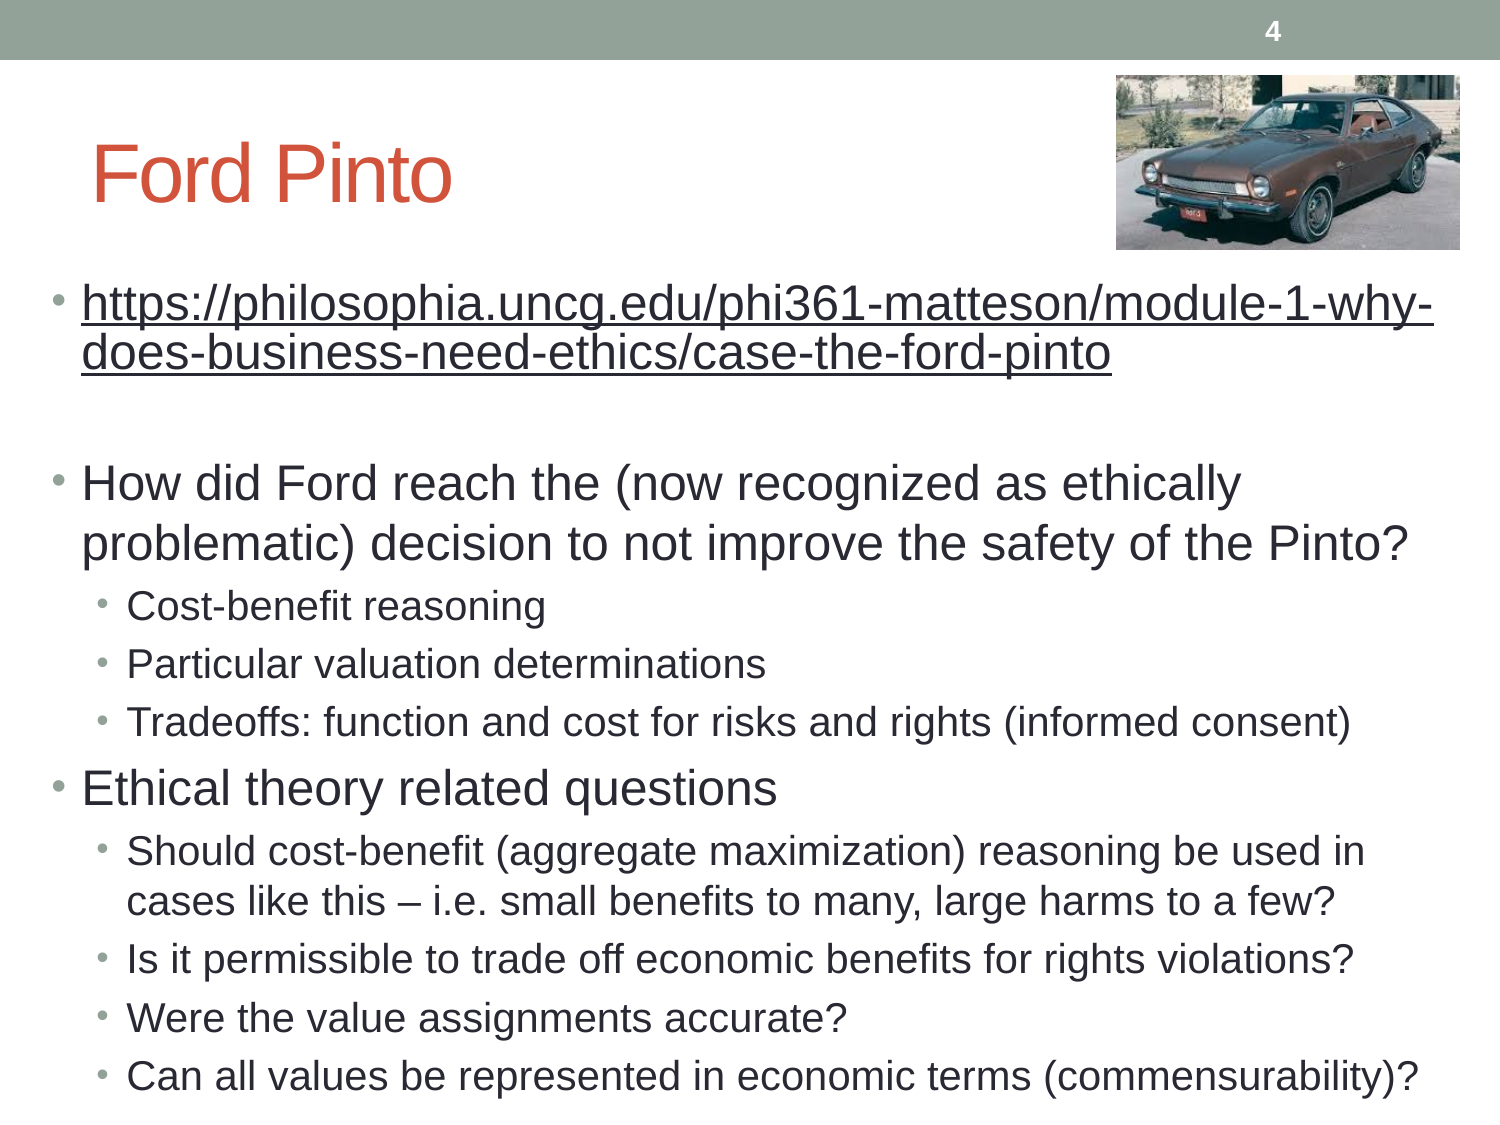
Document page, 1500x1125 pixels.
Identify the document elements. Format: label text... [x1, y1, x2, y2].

list https://philosophia.uncg.edu/phi361-matteson/module-1-why-does-business-need-ethics/case-the-ford-pinto How did Ford reach the (now recognized as ethically problematic) decision to not improve the safety of the Pinto? Cost-benefit reasoning Particular valuation determinations Tradeoffs: function and cost for risks and rights (informed consent) Ethical theory related questions Should cost-benefit (aggregate maximization) reasoning be used in cases like this – i.e. small benefits to many, large harms to a few? Is it permissible to trade off economic benefits for rights violations? Were the value assignments accurate? Can all values be represented in economic terms (commensurability)? [36, 262, 1460, 1125]
slide_number 4 [1250, 3, 1425, 57]
title Ford Pinto [75, 87, 1113, 250]
picture [1116, 75, 1460, 251]
